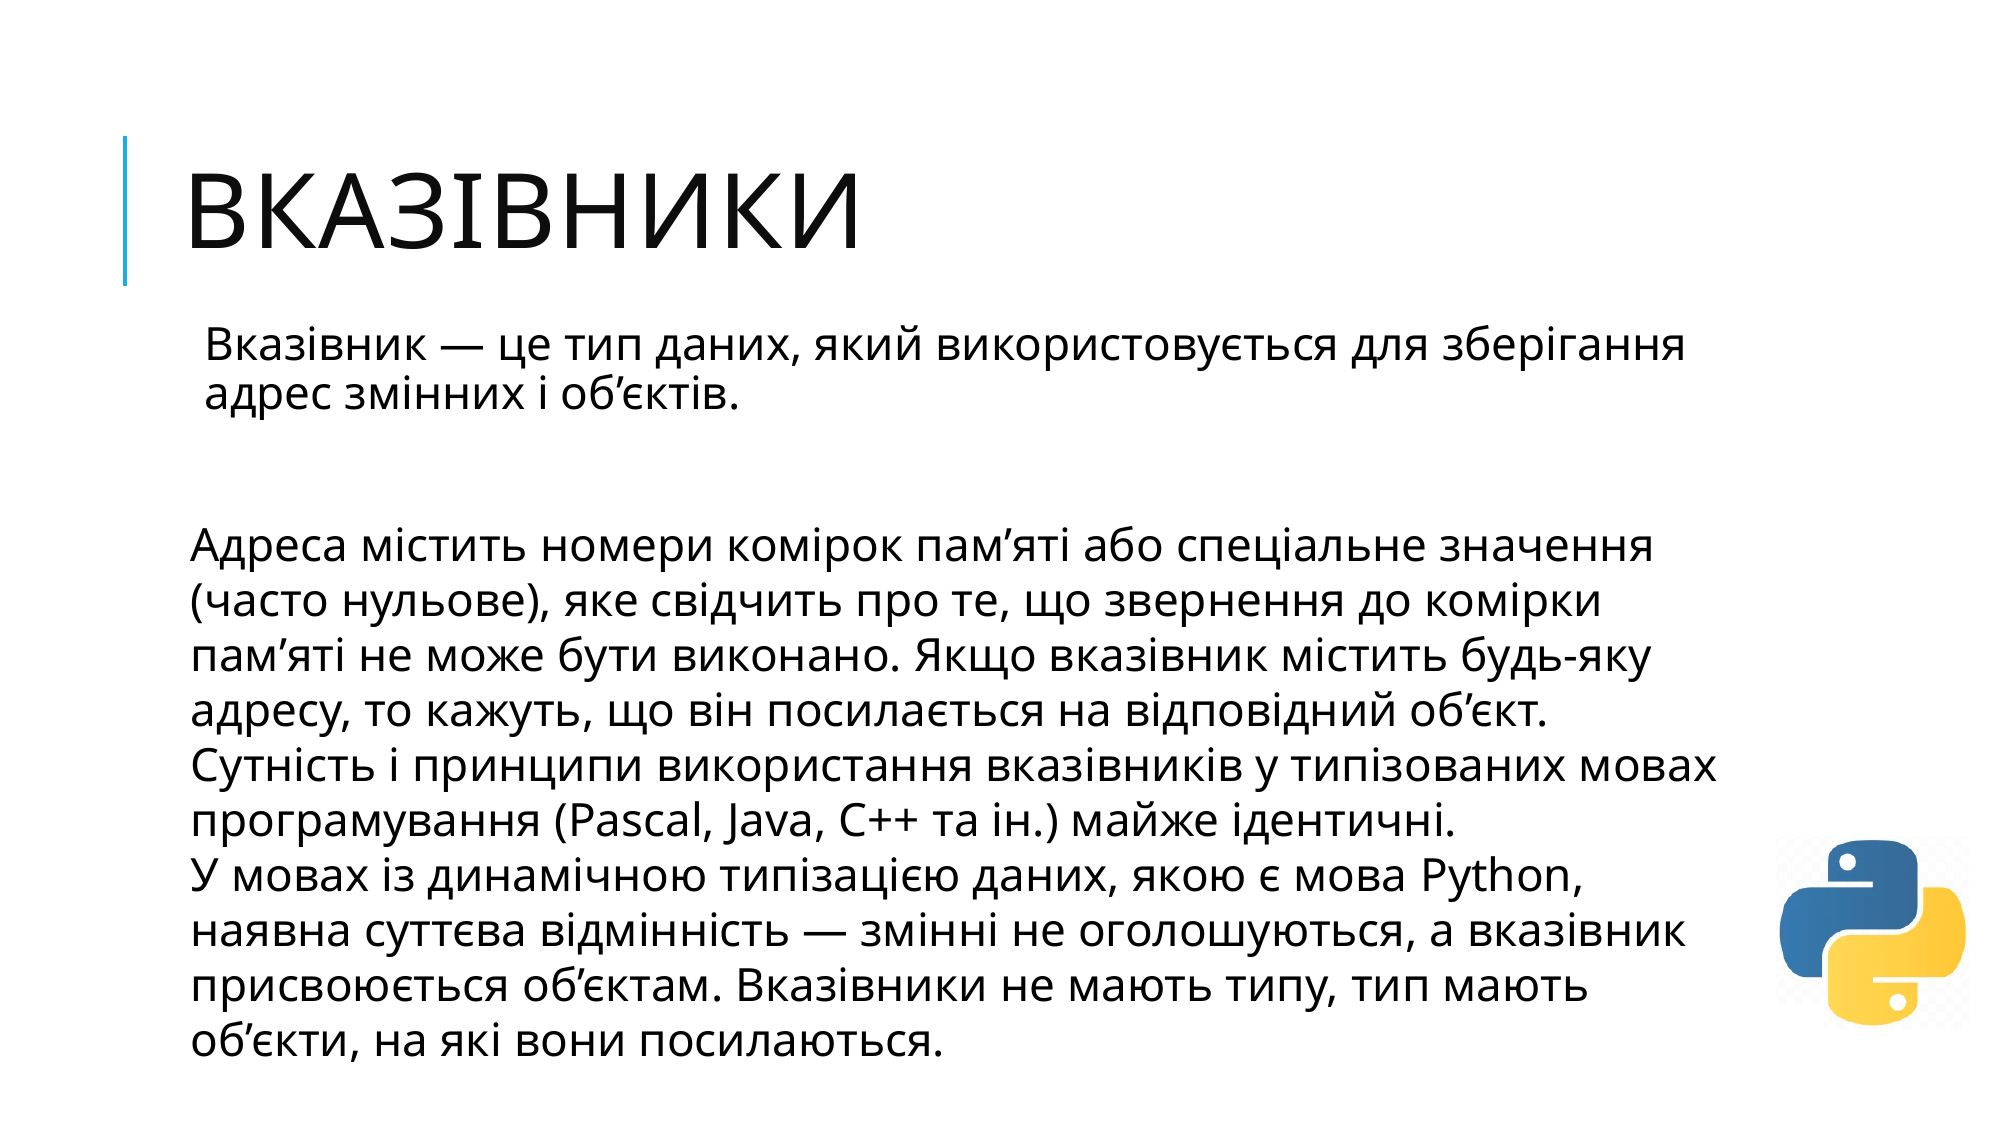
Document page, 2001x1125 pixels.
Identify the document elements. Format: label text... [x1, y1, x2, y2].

picture [1776, 837, 1969, 1029]
list Вказівник — це тип даних, який використовується для зберігання адрес змінних і об’єктів. [182, 312, 1777, 444]
text_box Адреса містить номери комірок пам’яті або спеціальне значення (часто нульове), яке свідчить про те, що звернення до комірки пам’яті не може бути виконано. Якщо вказівник містить будь-яку адресу, то кажуть, що він посилається на відповідний об’єкт. Сутність і принципи використання вказівників у типізованих мовах програмування (Pascal, Java, C++ та ін.) майже ідентичні. У мовах із динамічною типізацією даних, якою є мова Python, наявна суттєва відмінність — змінні не оголошуються, а вказівник присвоюється об’єктам. Вказівники не мають типу, тип мають об’єкти, на які вони посилаються. [175, 507, 1754, 1073]
title Вказівники [168, 96, 1763, 342]
